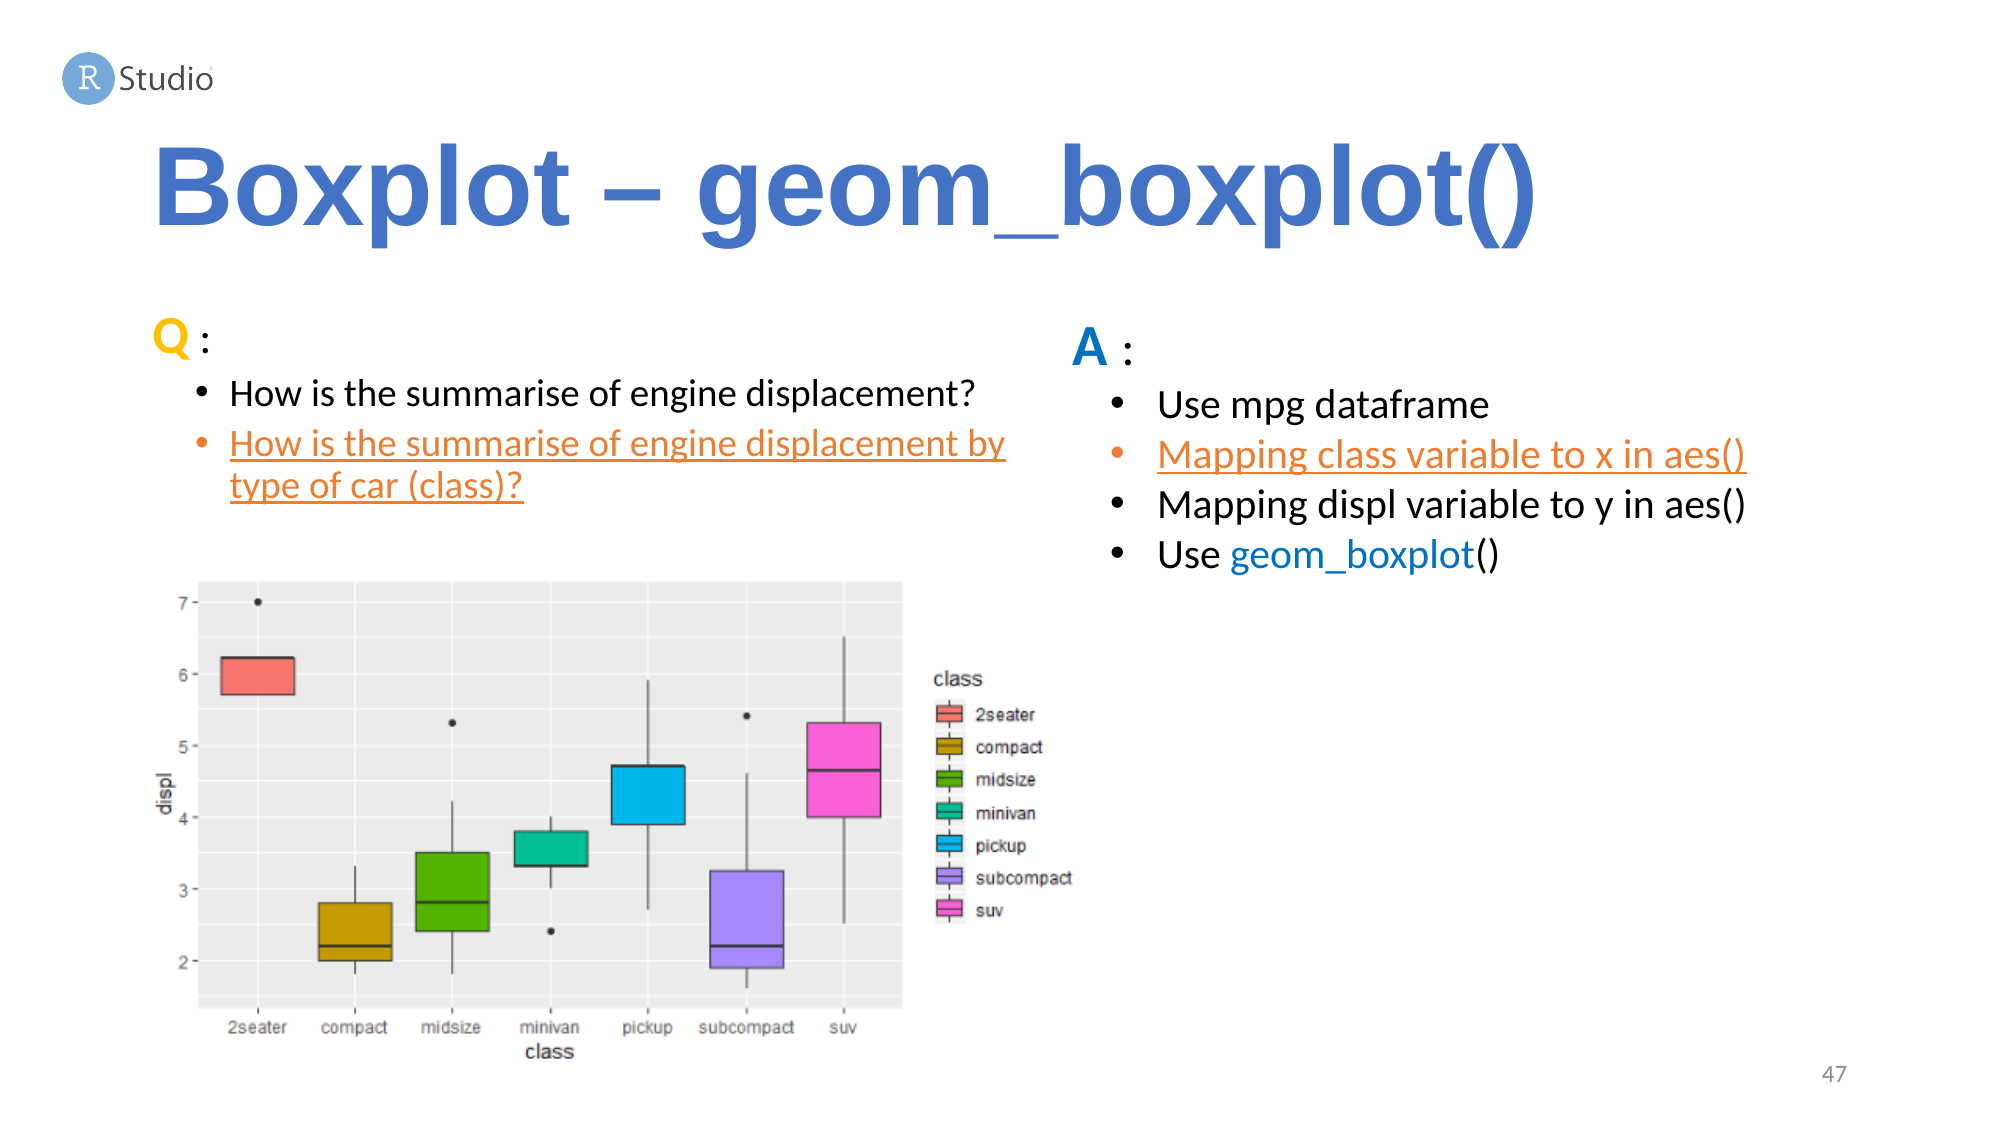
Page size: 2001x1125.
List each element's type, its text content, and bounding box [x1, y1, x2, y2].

picture [62, 52, 213, 105]
slide_number 47 [1412, 1042, 1863, 1103]
picture [145, 572, 1085, 1073]
list Q : How is the summarise of engine displacement? How is the summarise of engine displacement by type of car (class)? [137, 299, 1057, 517]
list A : Use mpg dataframe Mapping class variable to x in aes() Mapping displ variable to y in aes() Use geom_boxplot() [1057, 299, 1908, 1014]
title Boxplot – geom_boxplot() [137, 80, 1863, 298]
